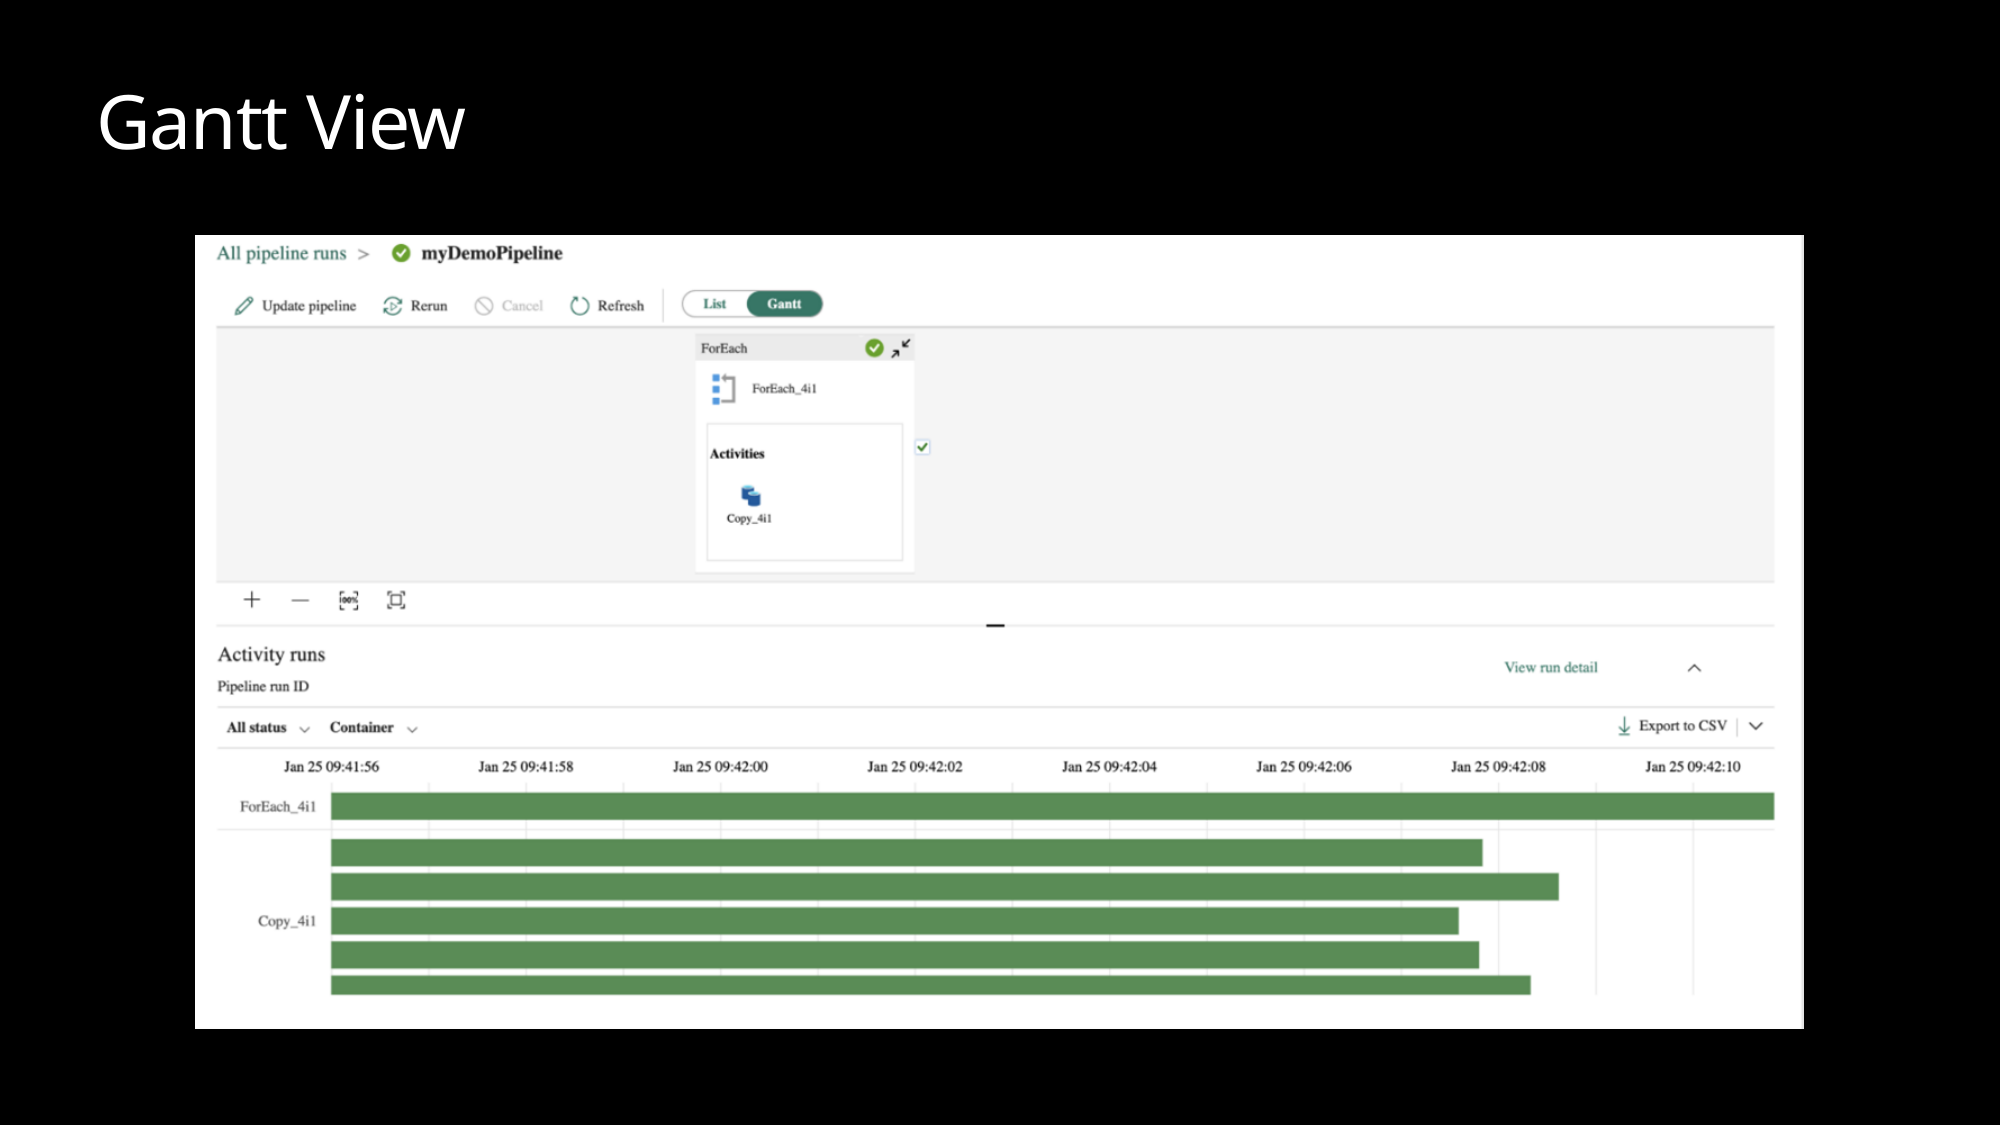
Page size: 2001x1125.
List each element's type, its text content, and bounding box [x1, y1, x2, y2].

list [195, 235, 1804, 1029]
title Gantt View [96, 75, 1904, 166]
